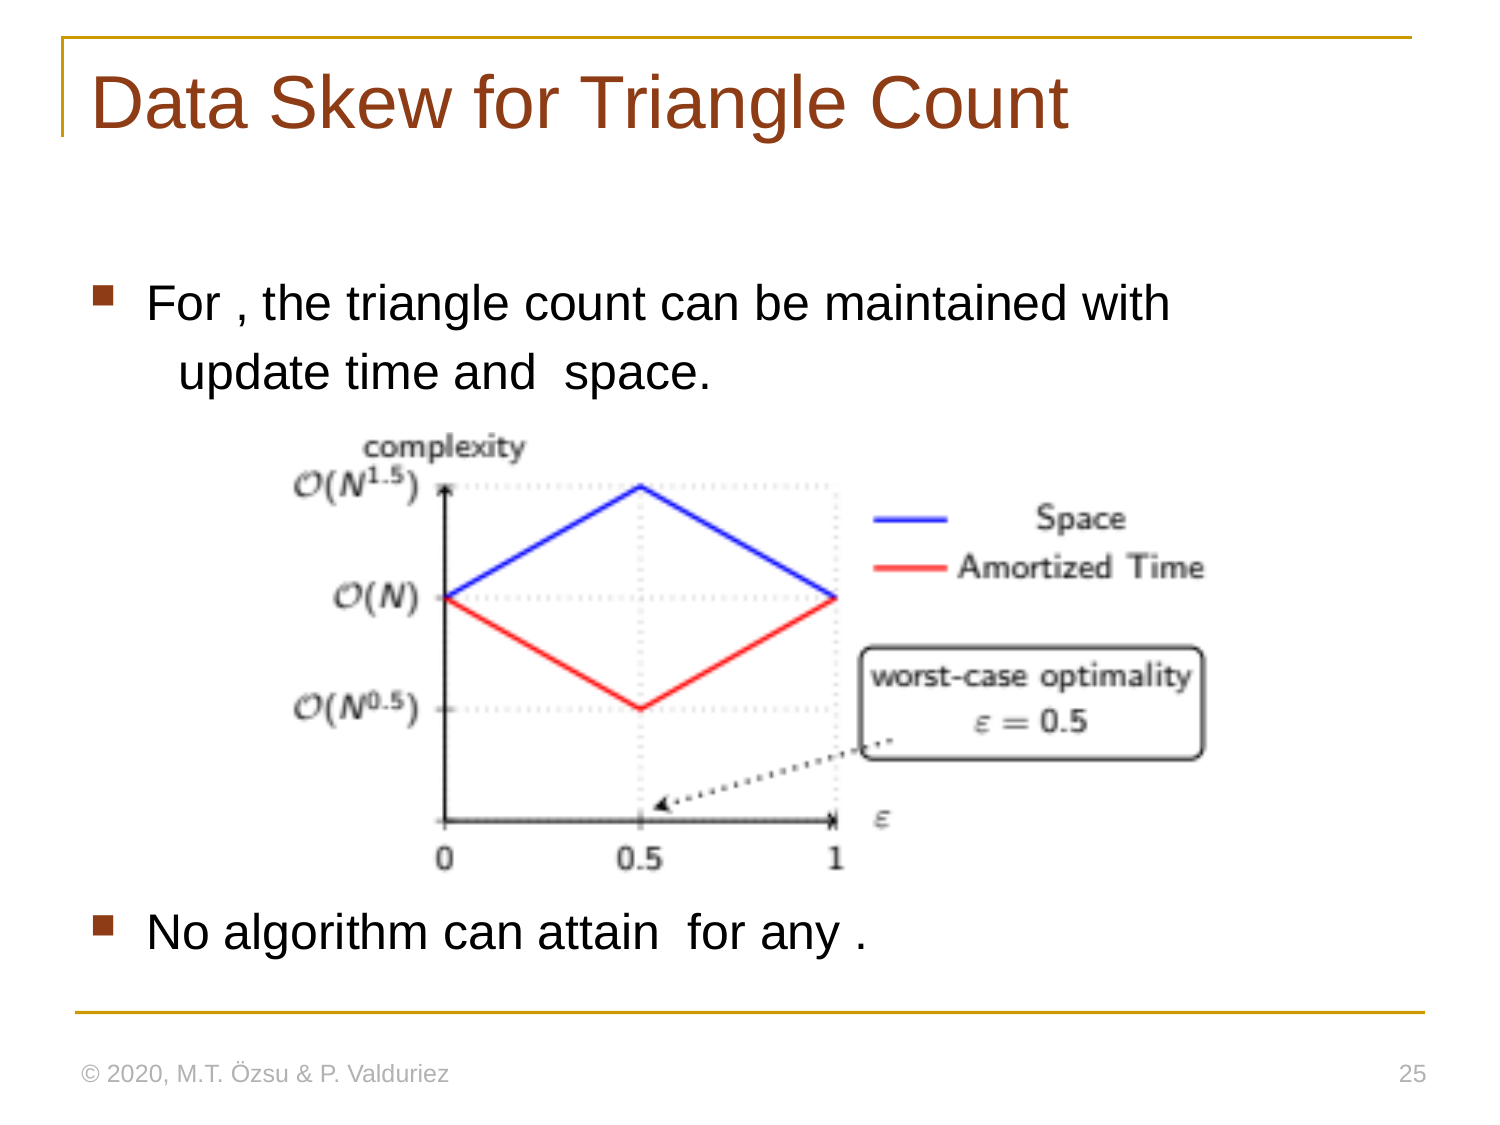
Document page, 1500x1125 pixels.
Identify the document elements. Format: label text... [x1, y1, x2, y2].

title Data Skew for Triangle Count [74, 45, 1426, 233]
footer © 2020, M.T. Özsu & P. Valduriez [66, 1042, 573, 1103]
slide_number 25 [1104, 1042, 1442, 1103]
picture [288, 432, 1211, 881]
